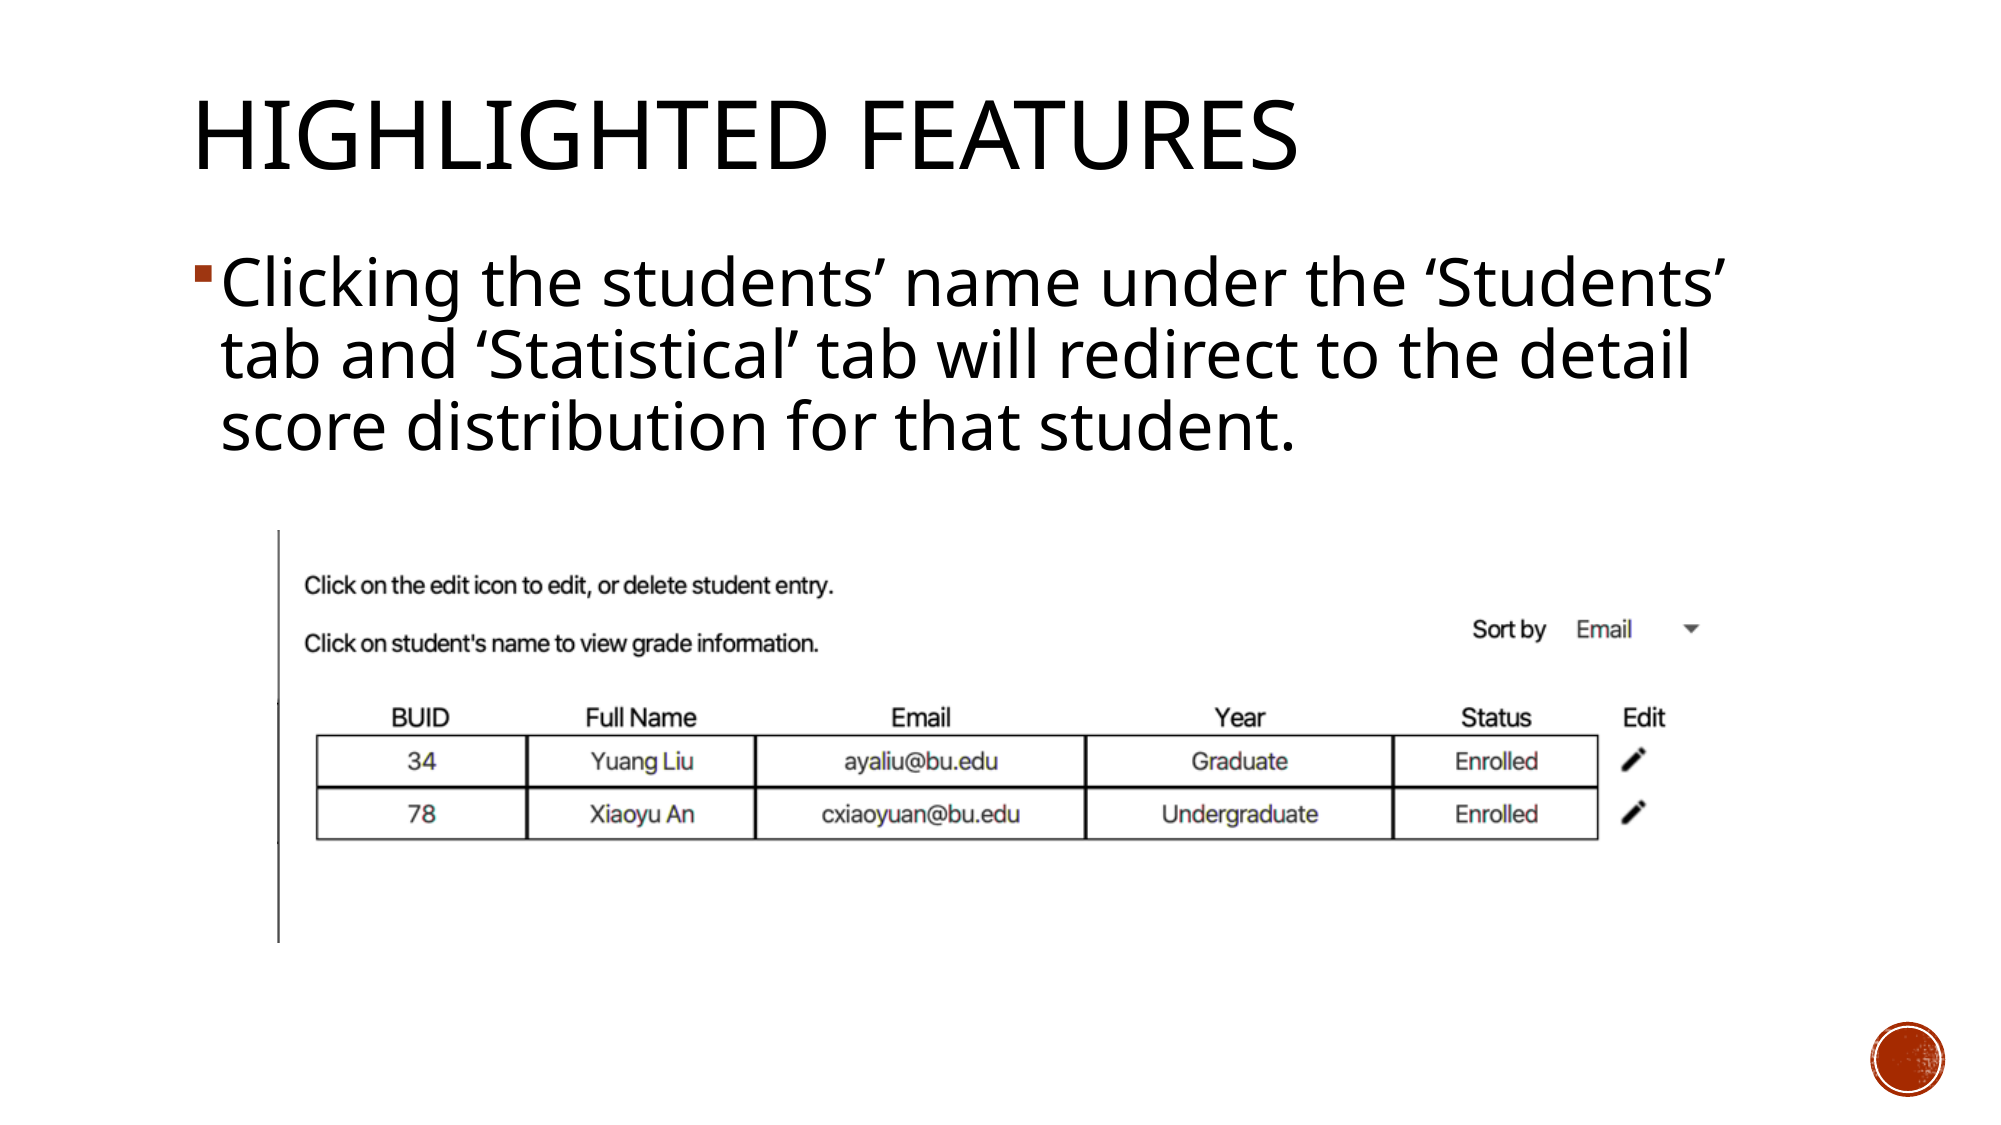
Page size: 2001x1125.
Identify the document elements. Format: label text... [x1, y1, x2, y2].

picture [278, 531, 1722, 943]
list Clicking the students’ name under the ‘Students’ tab and ‘Statistical’ tab will redirect to the detail score distribution for that student. [175, 241, 1826, 488]
title Highlighted features [175, 79, 1826, 199]
